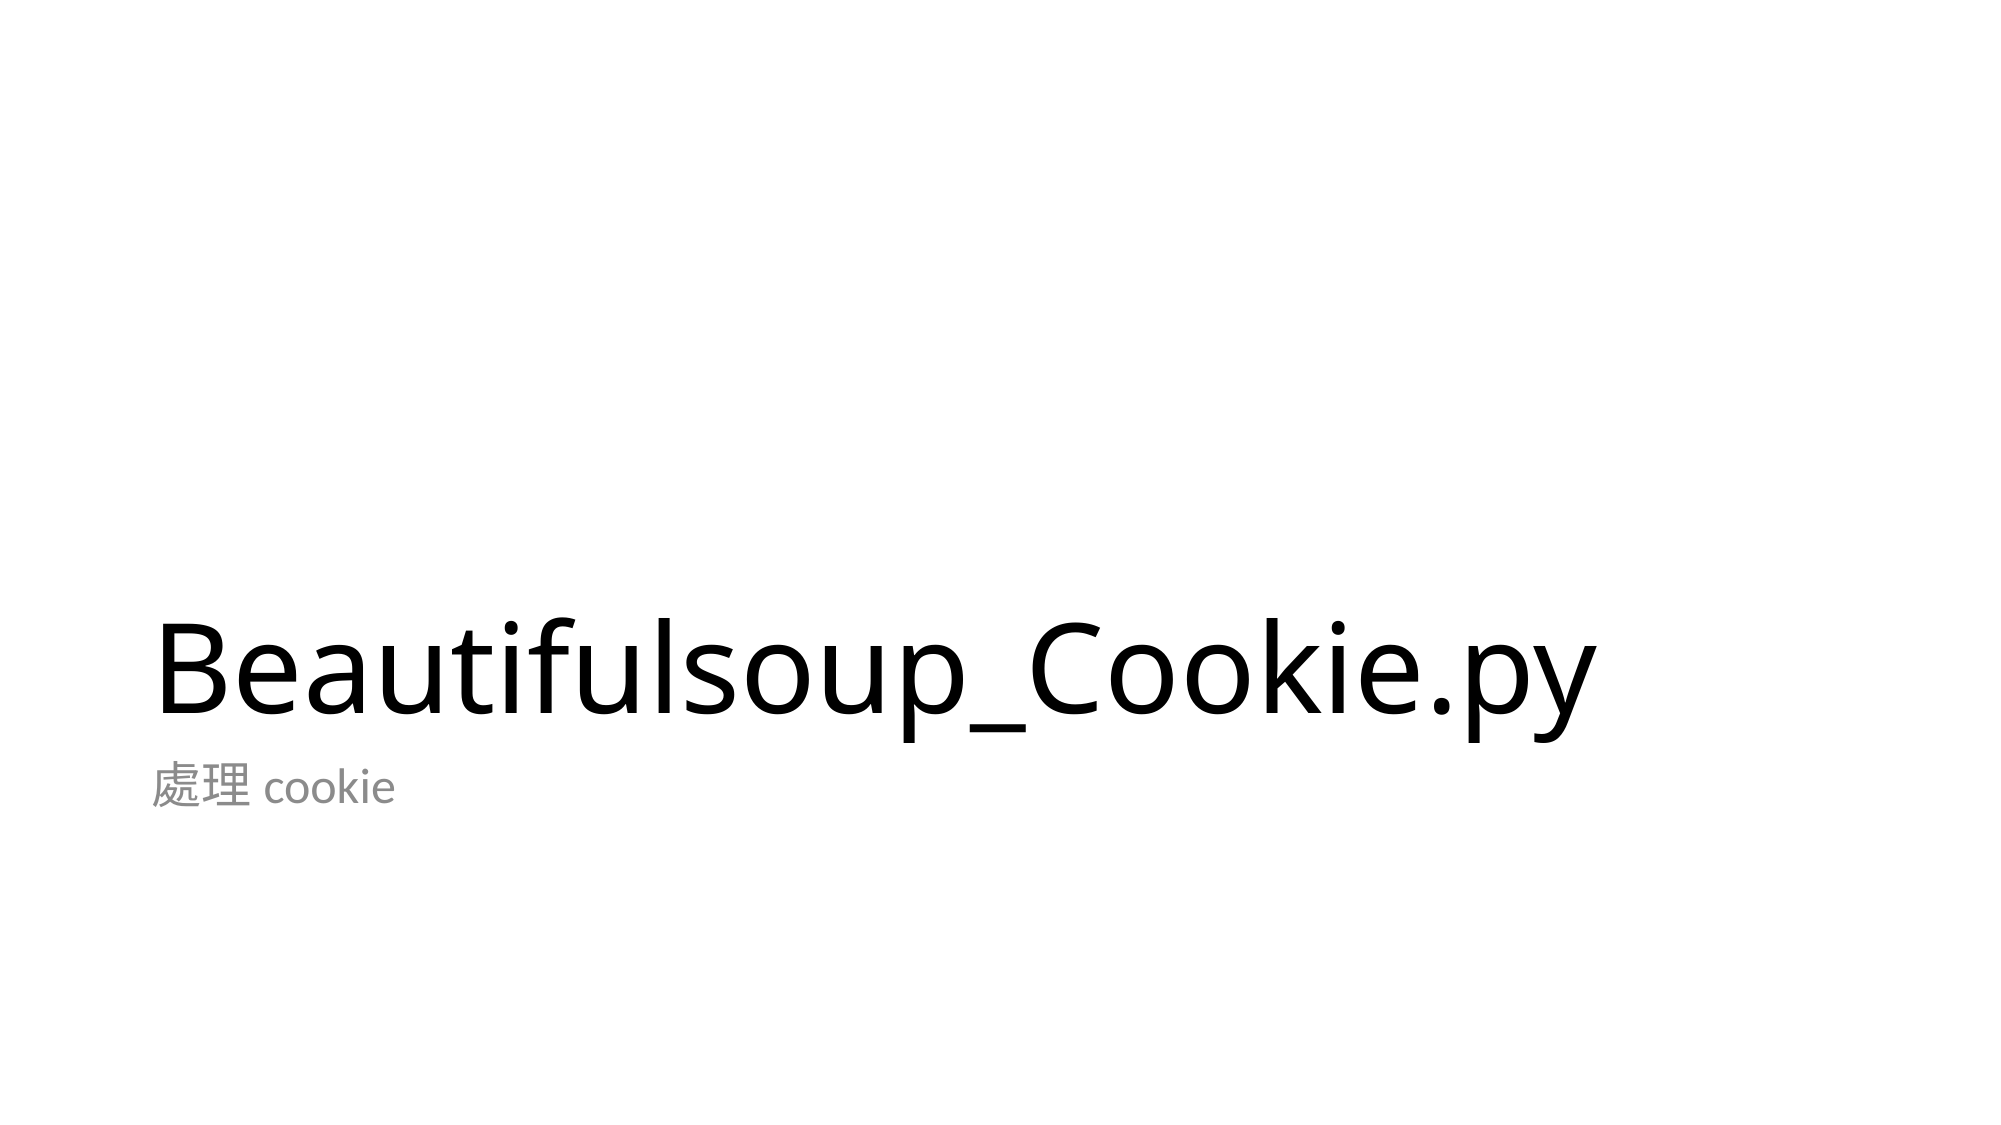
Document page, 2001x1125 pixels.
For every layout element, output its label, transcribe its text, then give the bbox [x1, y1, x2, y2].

list 處理cookie [136, 752, 1862, 999]
title Beautifulsoup_Cookie.py [136, 280, 1862, 749]
